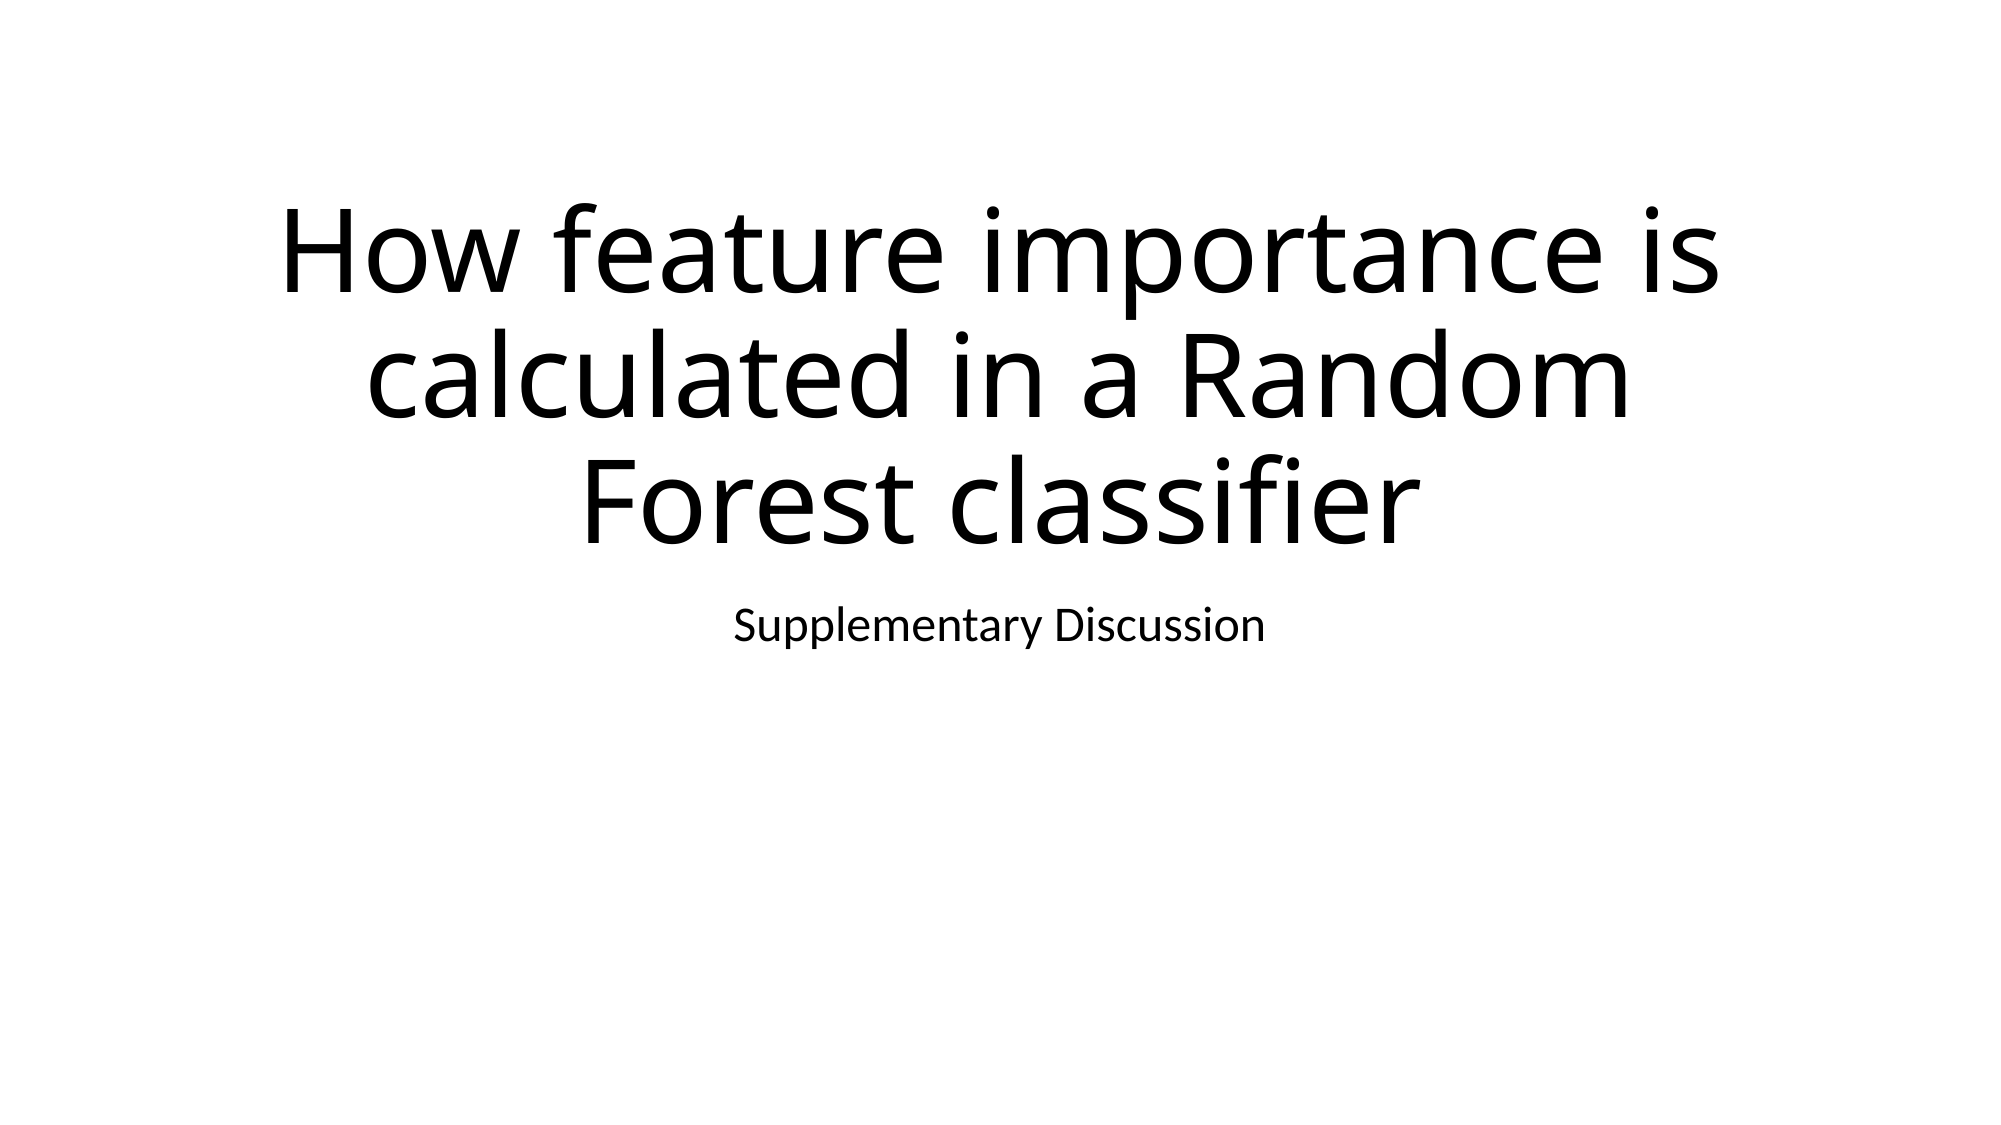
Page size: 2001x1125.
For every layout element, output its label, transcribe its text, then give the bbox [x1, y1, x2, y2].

subtitle Supplementary Discussion [249, 590, 1750, 863]
title How feature importance is calculated in a Random Forest classifier [249, 184, 1750, 576]
